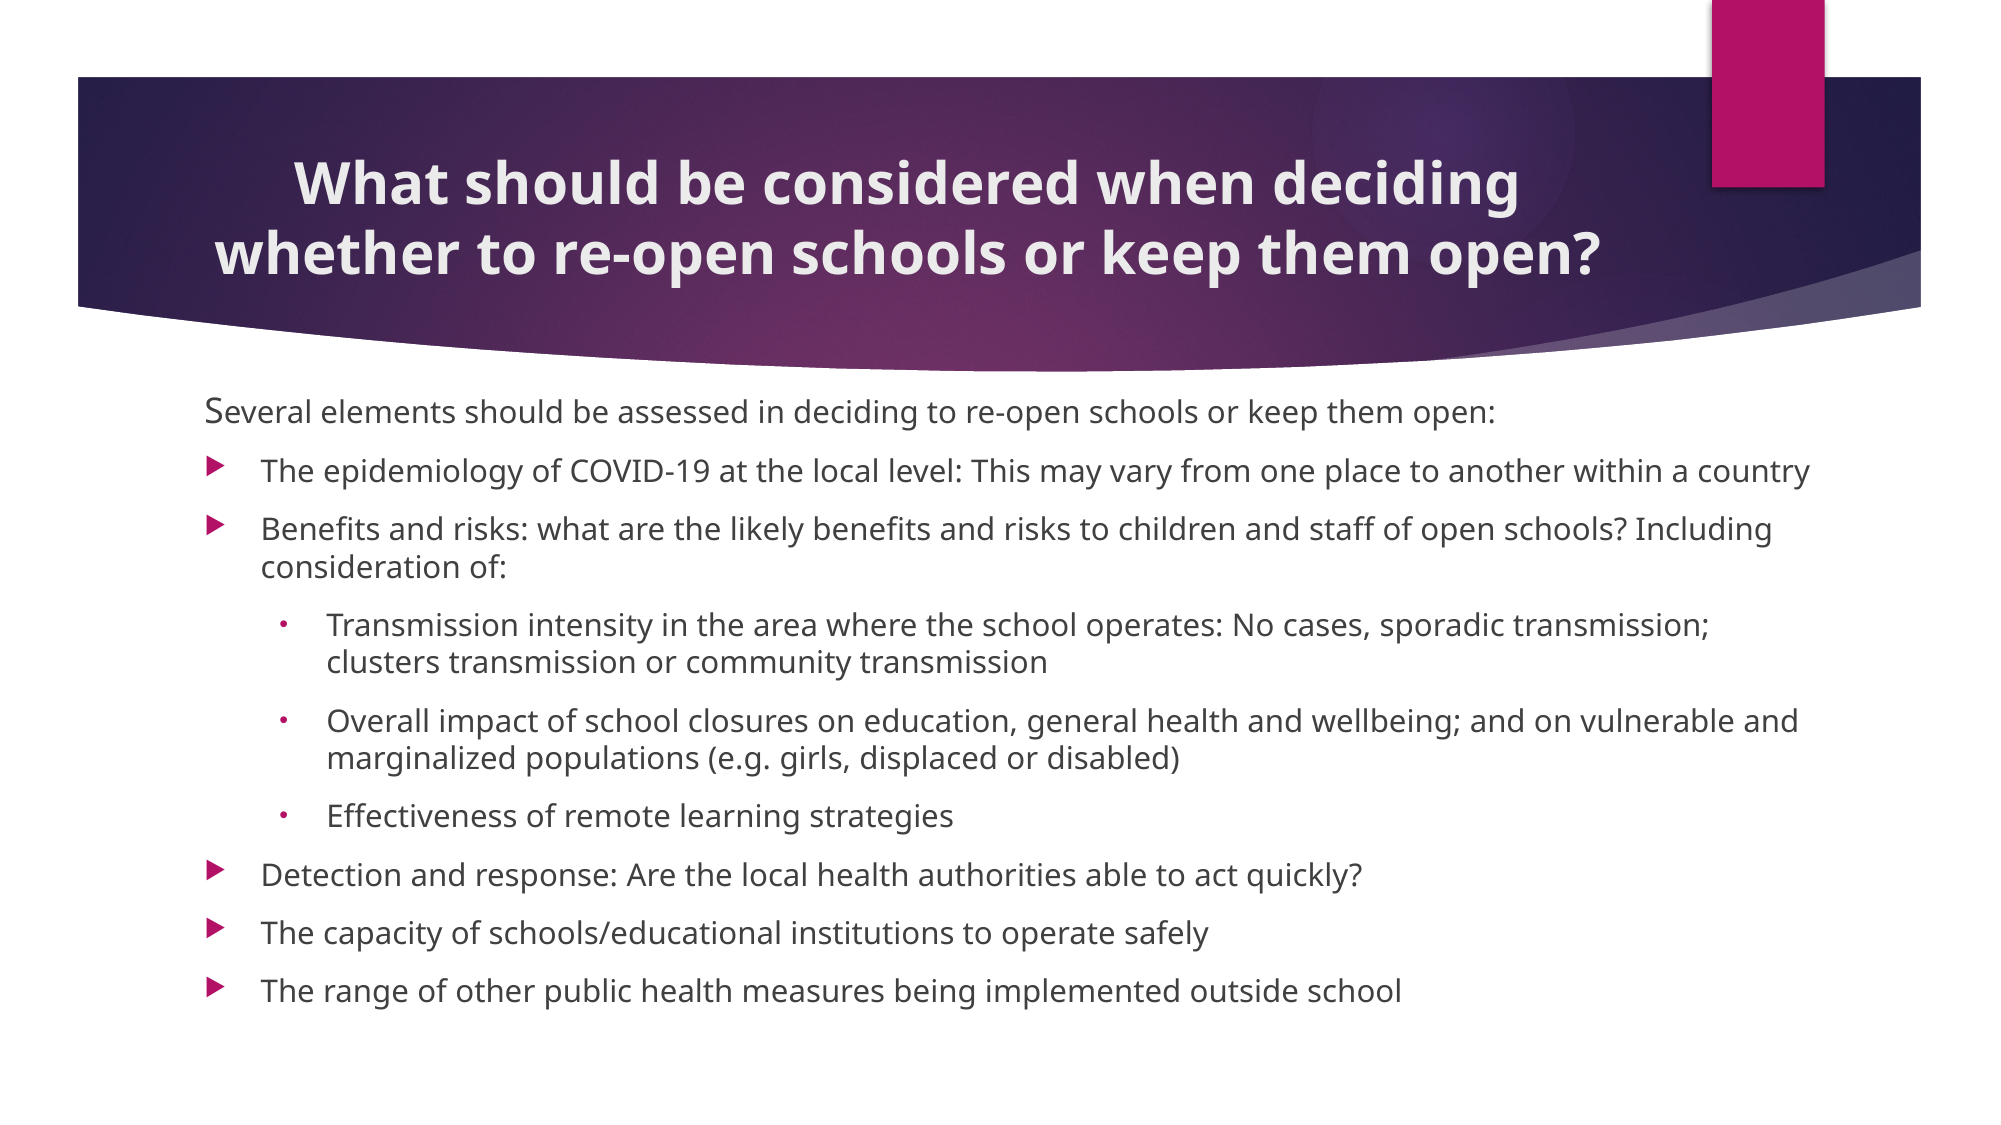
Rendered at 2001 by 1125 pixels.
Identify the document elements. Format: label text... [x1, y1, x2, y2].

title What should be considered when deciding whether to re-open schools or keep them open? [189, 159, 1627, 343]
list Several elements should be assessed in deciding to re-open schools or keep them open: The epidemiology of COVID-19 at the local level: This may vary from one place to another within a country Benefits and risks: what are the likely benefits and risks to children and staff of open schools? Including consideration of: Transmission intensity in the area where the school operates: No cases, sporadic transmission; clusters transmission or community transmission Overall impact of school closures on education, general health and wellbeing; and on vulnerable and marginalized populations (e.g. girls, displaced or disabled) Effectiveness of remote learning strategies Detection and response: Are the local health authorities able to act quickly? The capacity of schools/educational institutions to operate safely The range of other public health measures being implemented outside school [189, 380, 1841, 1086]
